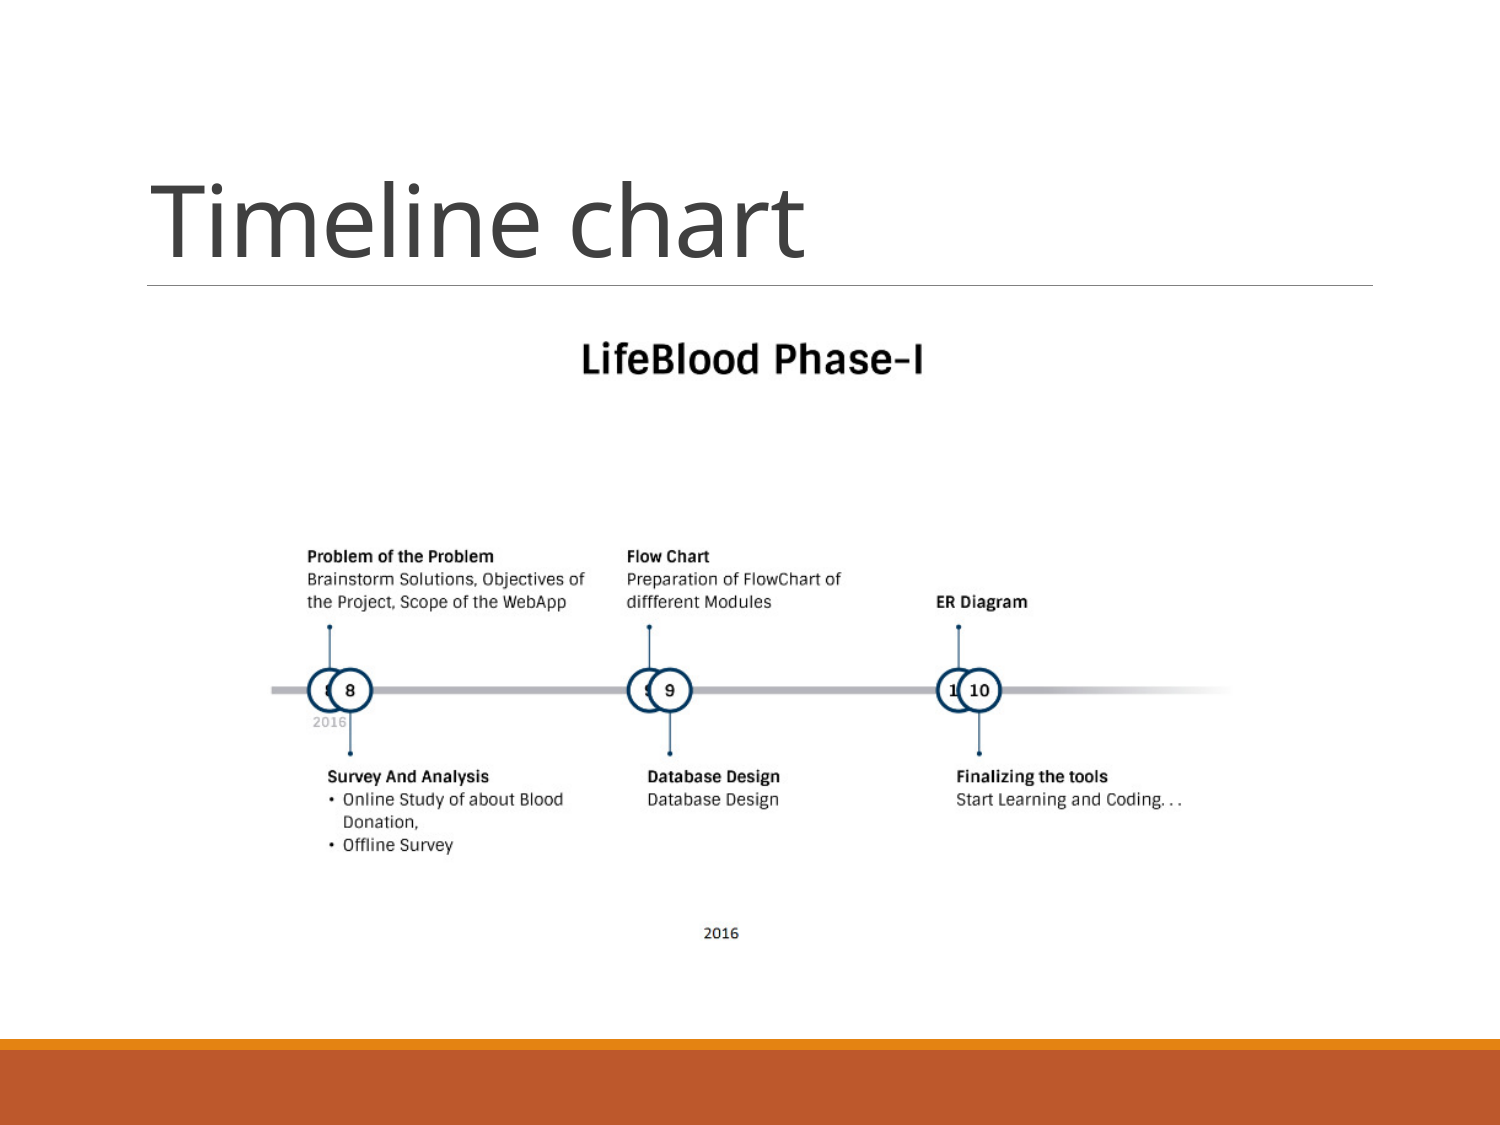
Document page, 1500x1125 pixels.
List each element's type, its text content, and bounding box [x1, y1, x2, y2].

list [267, 302, 1240, 964]
title Timeline chart [135, 47, 1373, 285]
